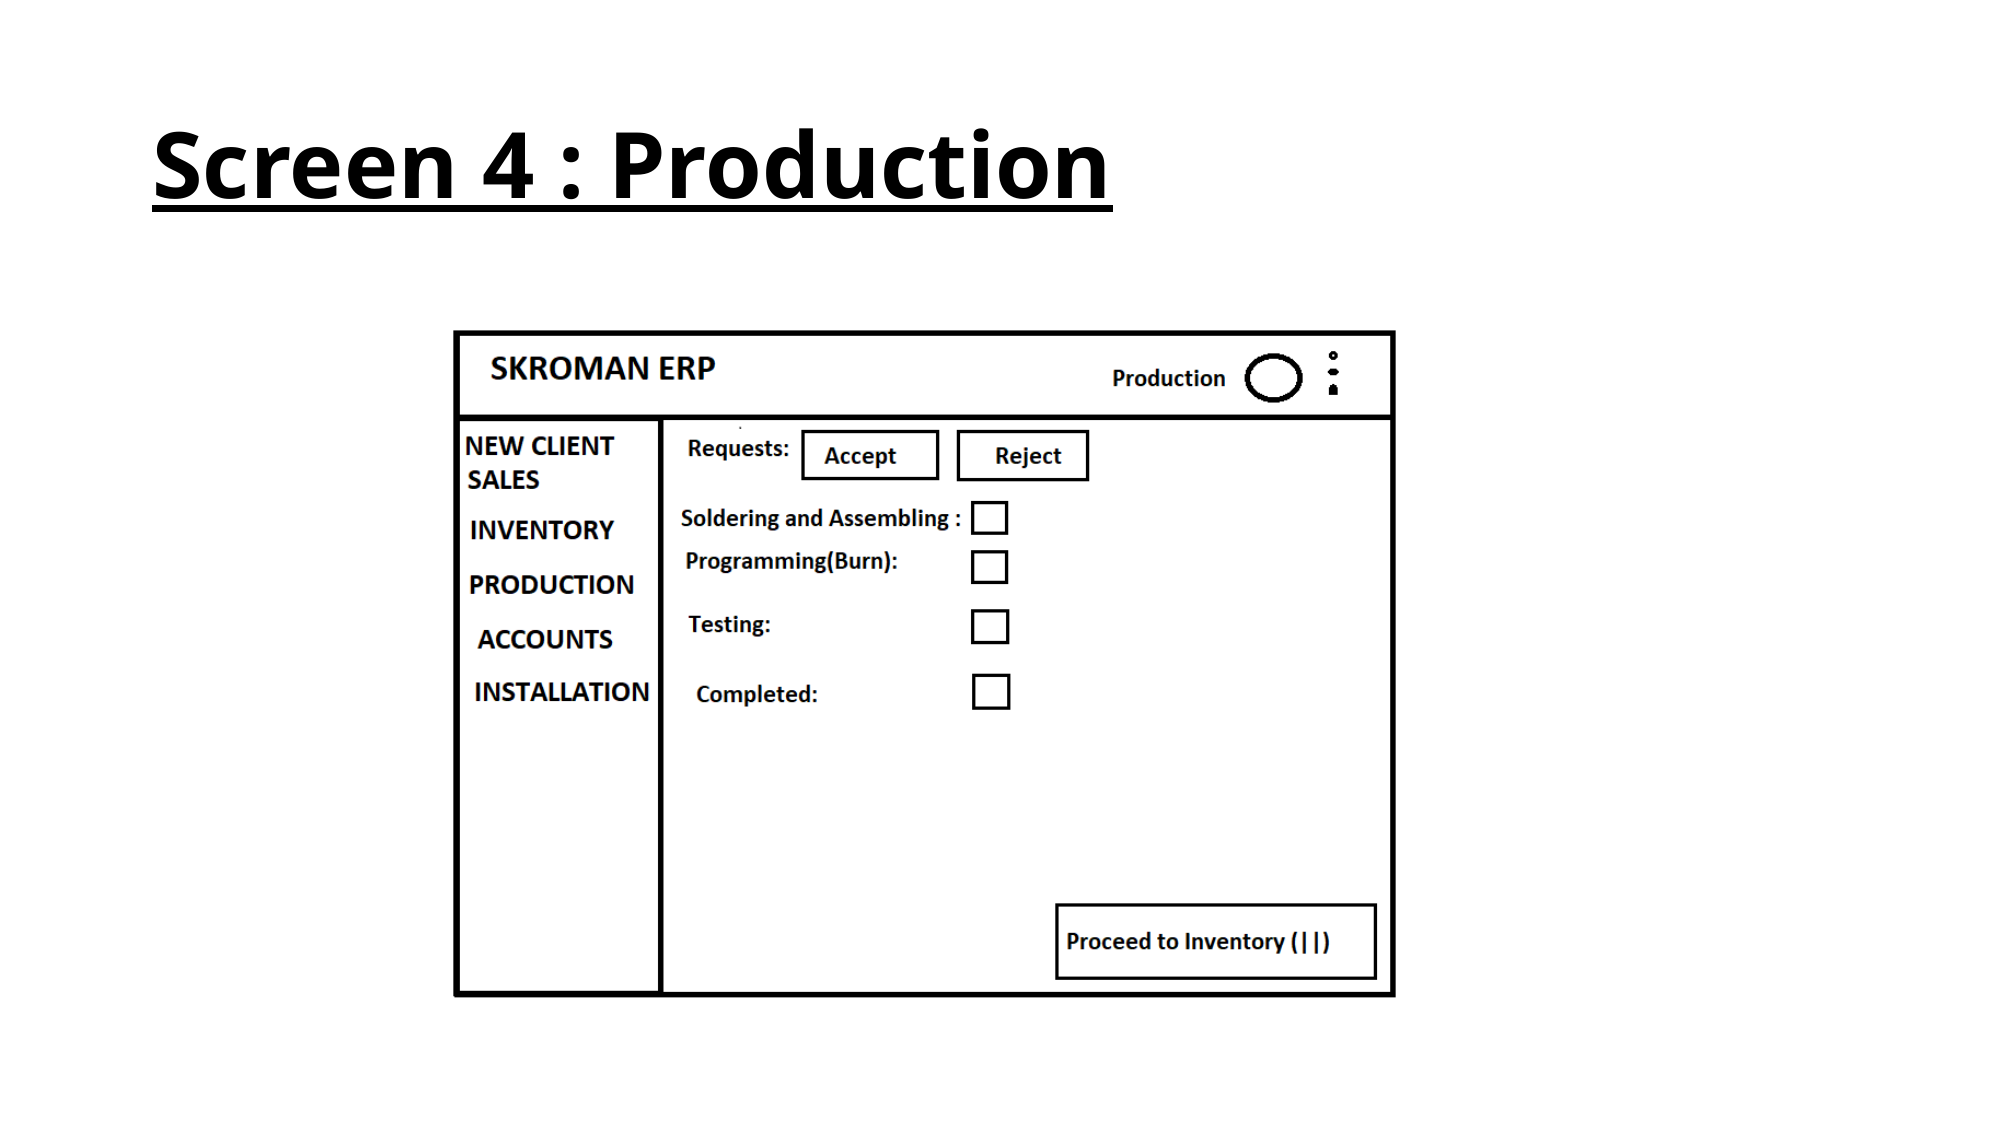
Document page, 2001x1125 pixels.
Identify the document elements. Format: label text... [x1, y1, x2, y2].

title Screen 4 : Production [137, 59, 1863, 278]
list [391, 302, 1457, 1017]
